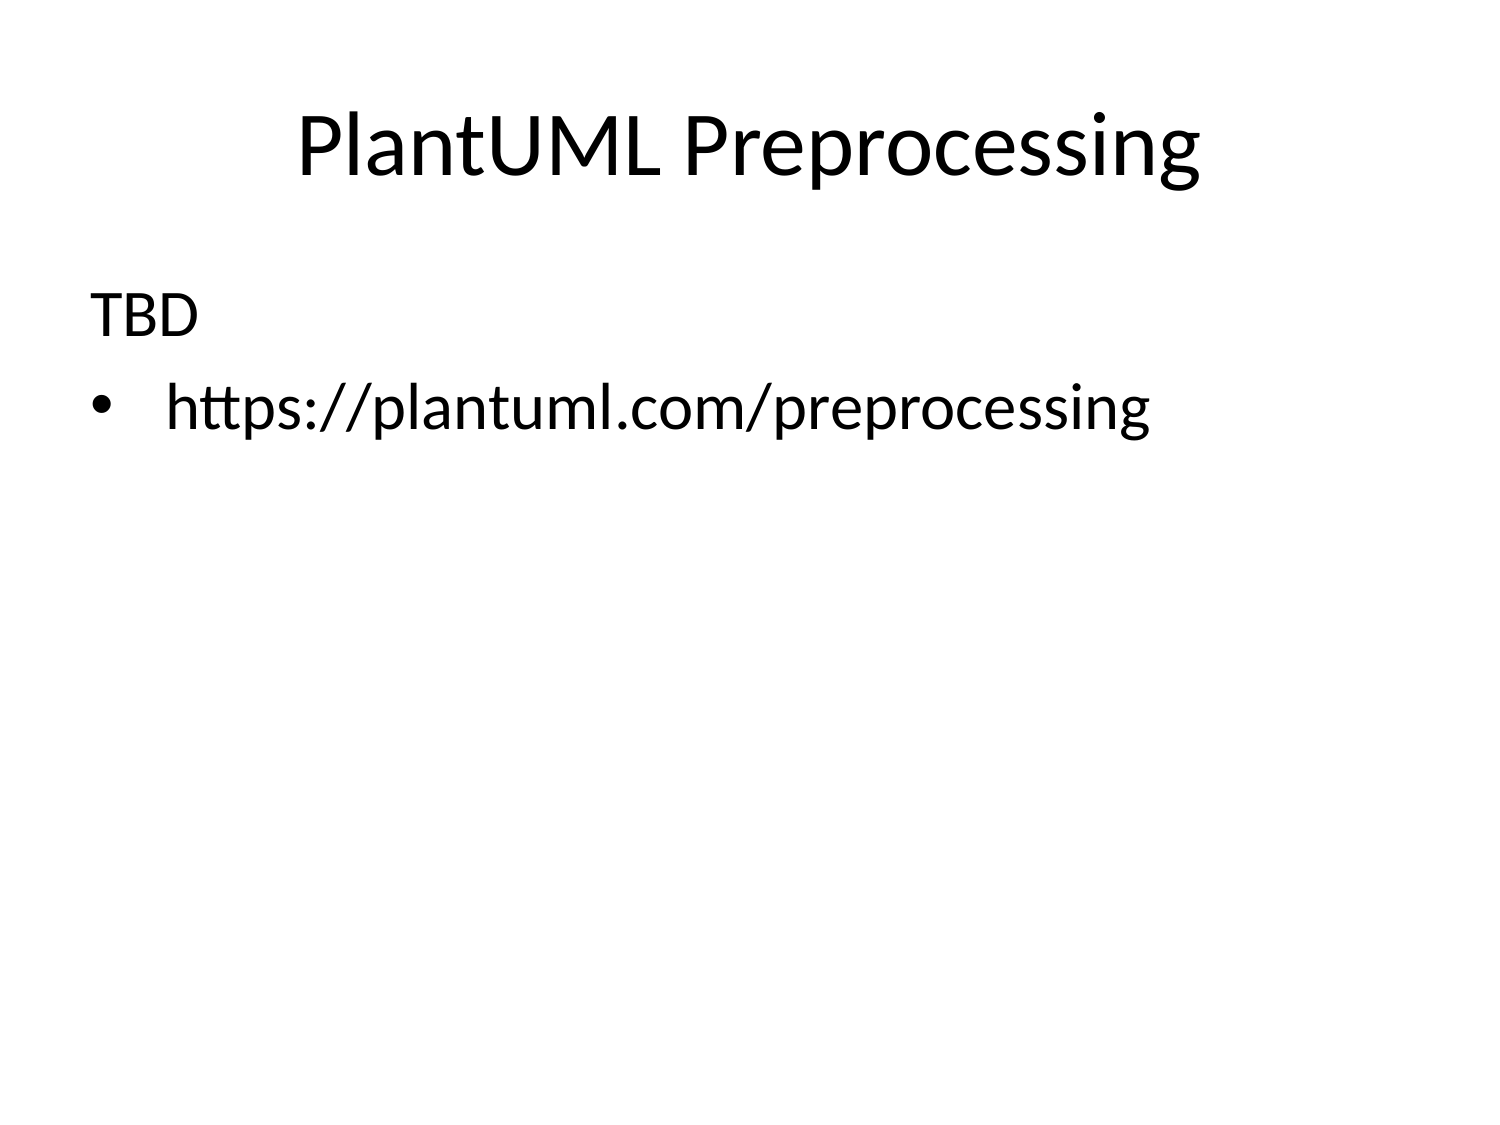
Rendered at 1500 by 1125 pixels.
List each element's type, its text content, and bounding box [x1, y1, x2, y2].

title PlantUML Preprocessing [75, 45, 1425, 233]
list TBD https://plantuml.com/preprocessing [75, 262, 1425, 1005]
